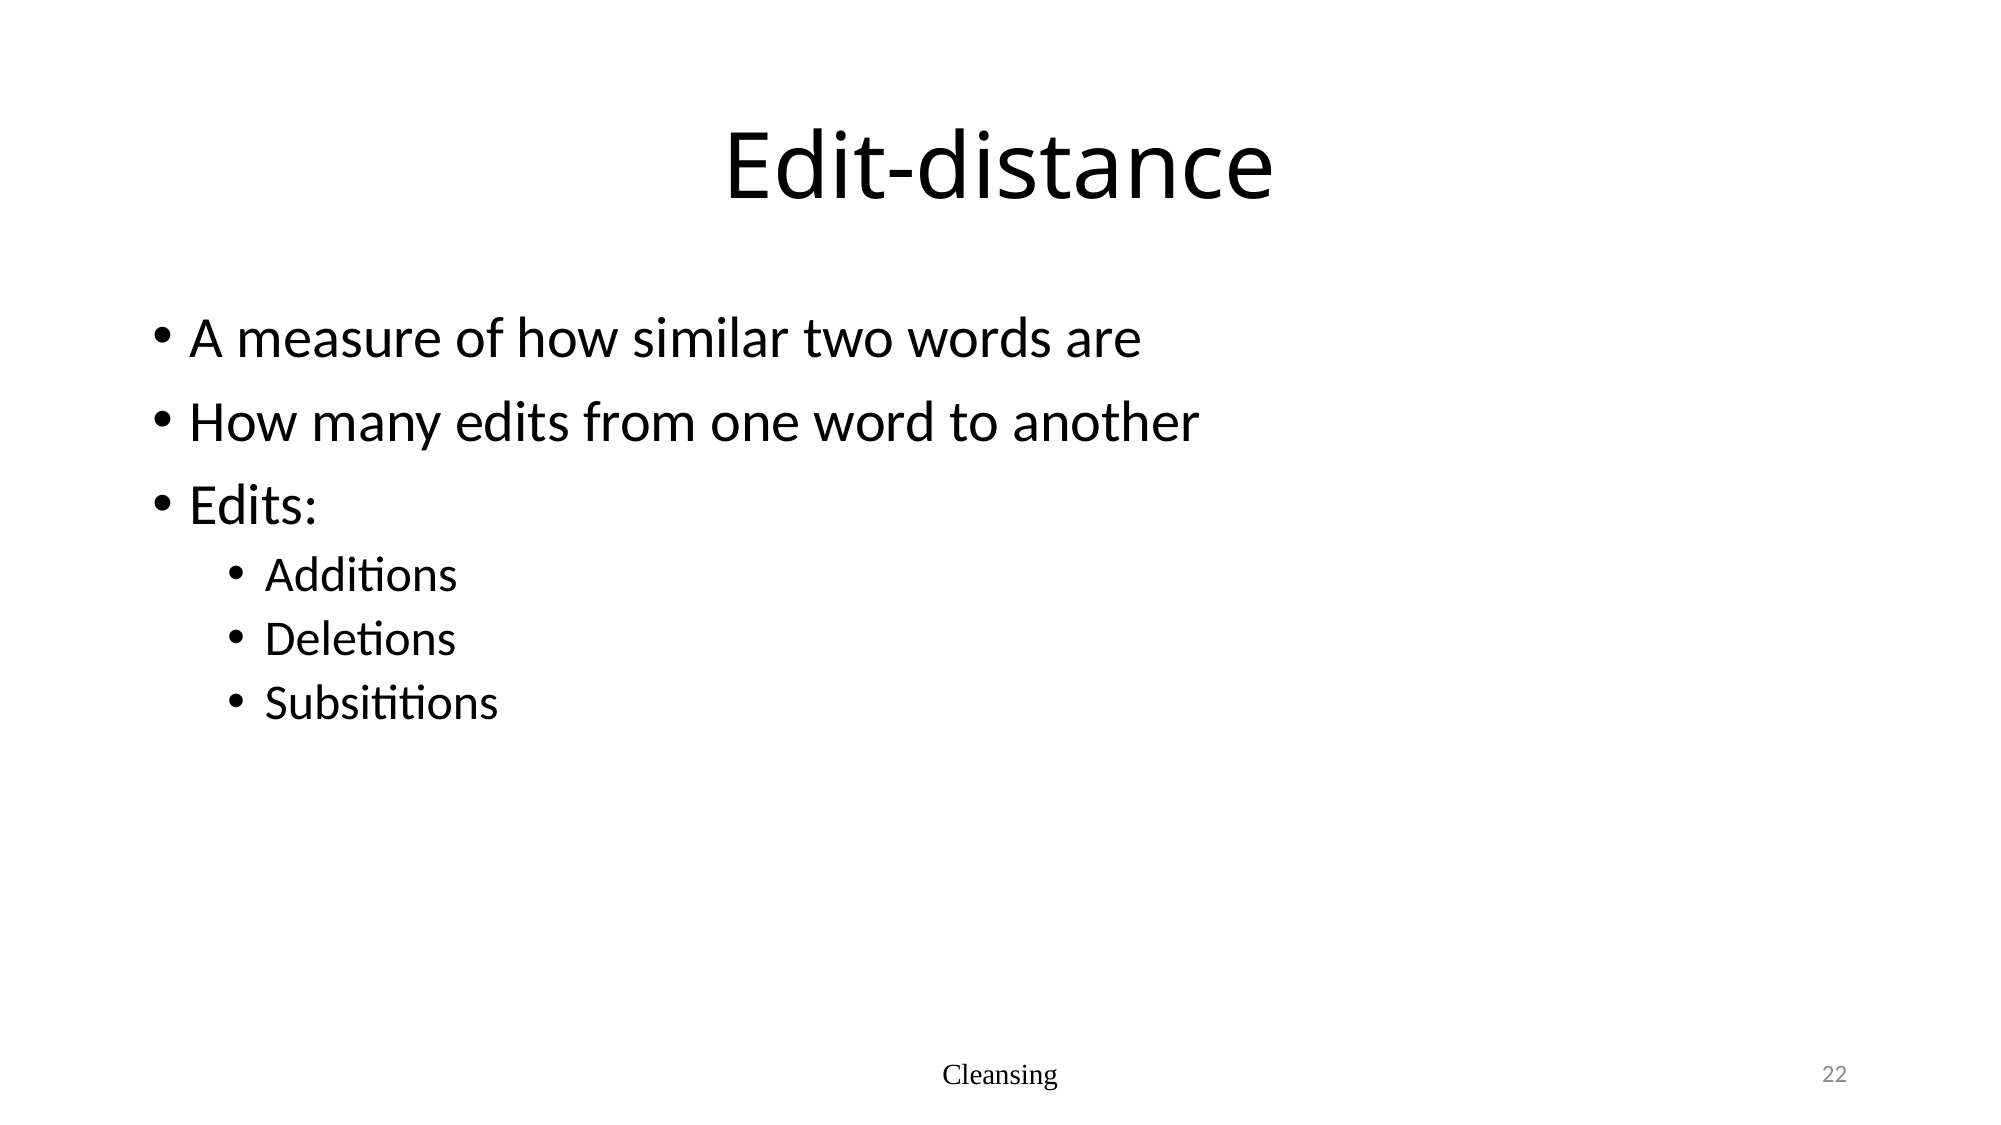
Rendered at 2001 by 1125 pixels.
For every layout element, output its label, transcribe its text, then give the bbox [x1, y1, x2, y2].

title Edit-distance [137, 59, 1863, 278]
footer Cleansing [662, 1042, 1338, 1103]
list A measure of how similar two words are How many edits from one word to another Edits: Additions Deletions Subsititions [137, 299, 1863, 1014]
slide_number 22 [1412, 1042, 1863, 1103]
